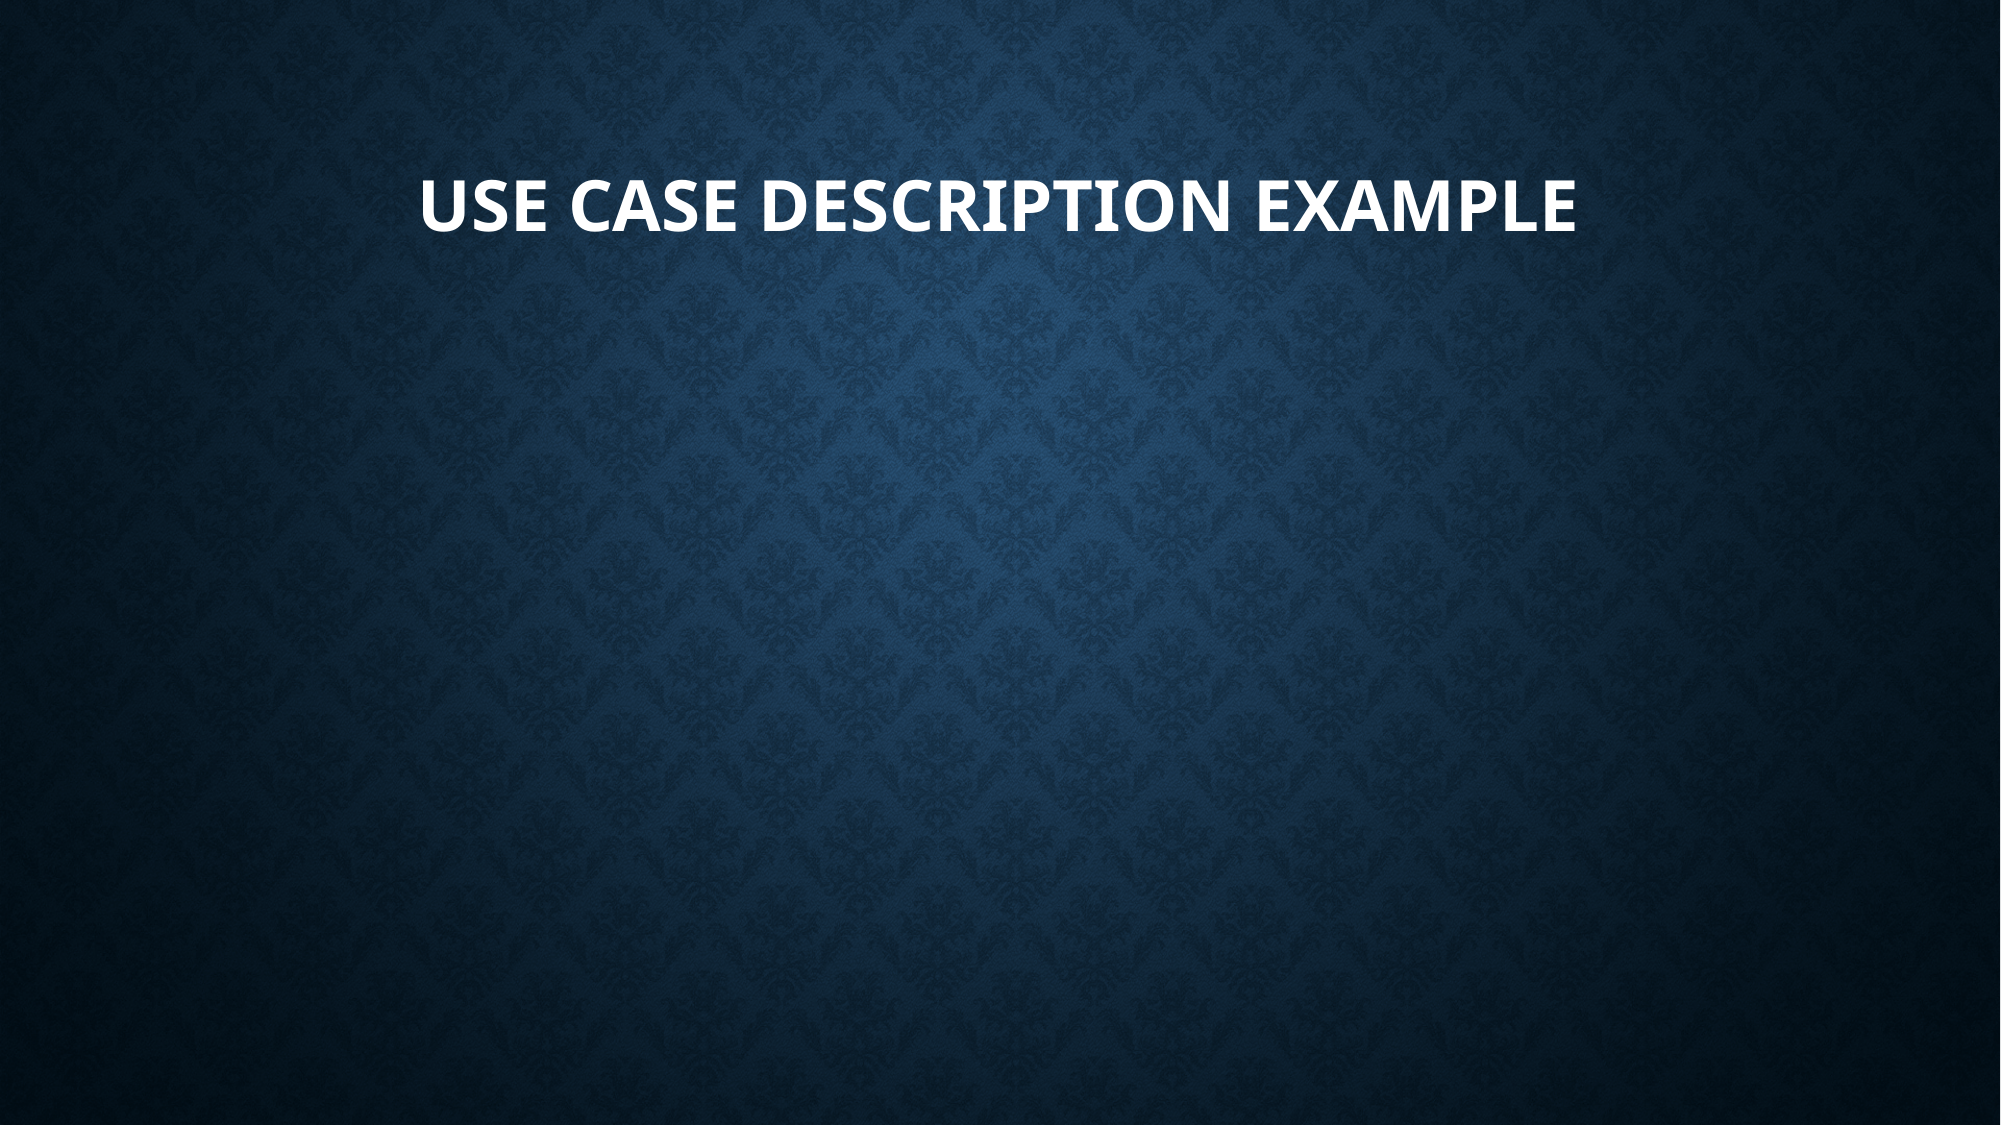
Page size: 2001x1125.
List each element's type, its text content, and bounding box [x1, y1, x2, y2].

title Use case description example [149, 99, 1849, 318]
